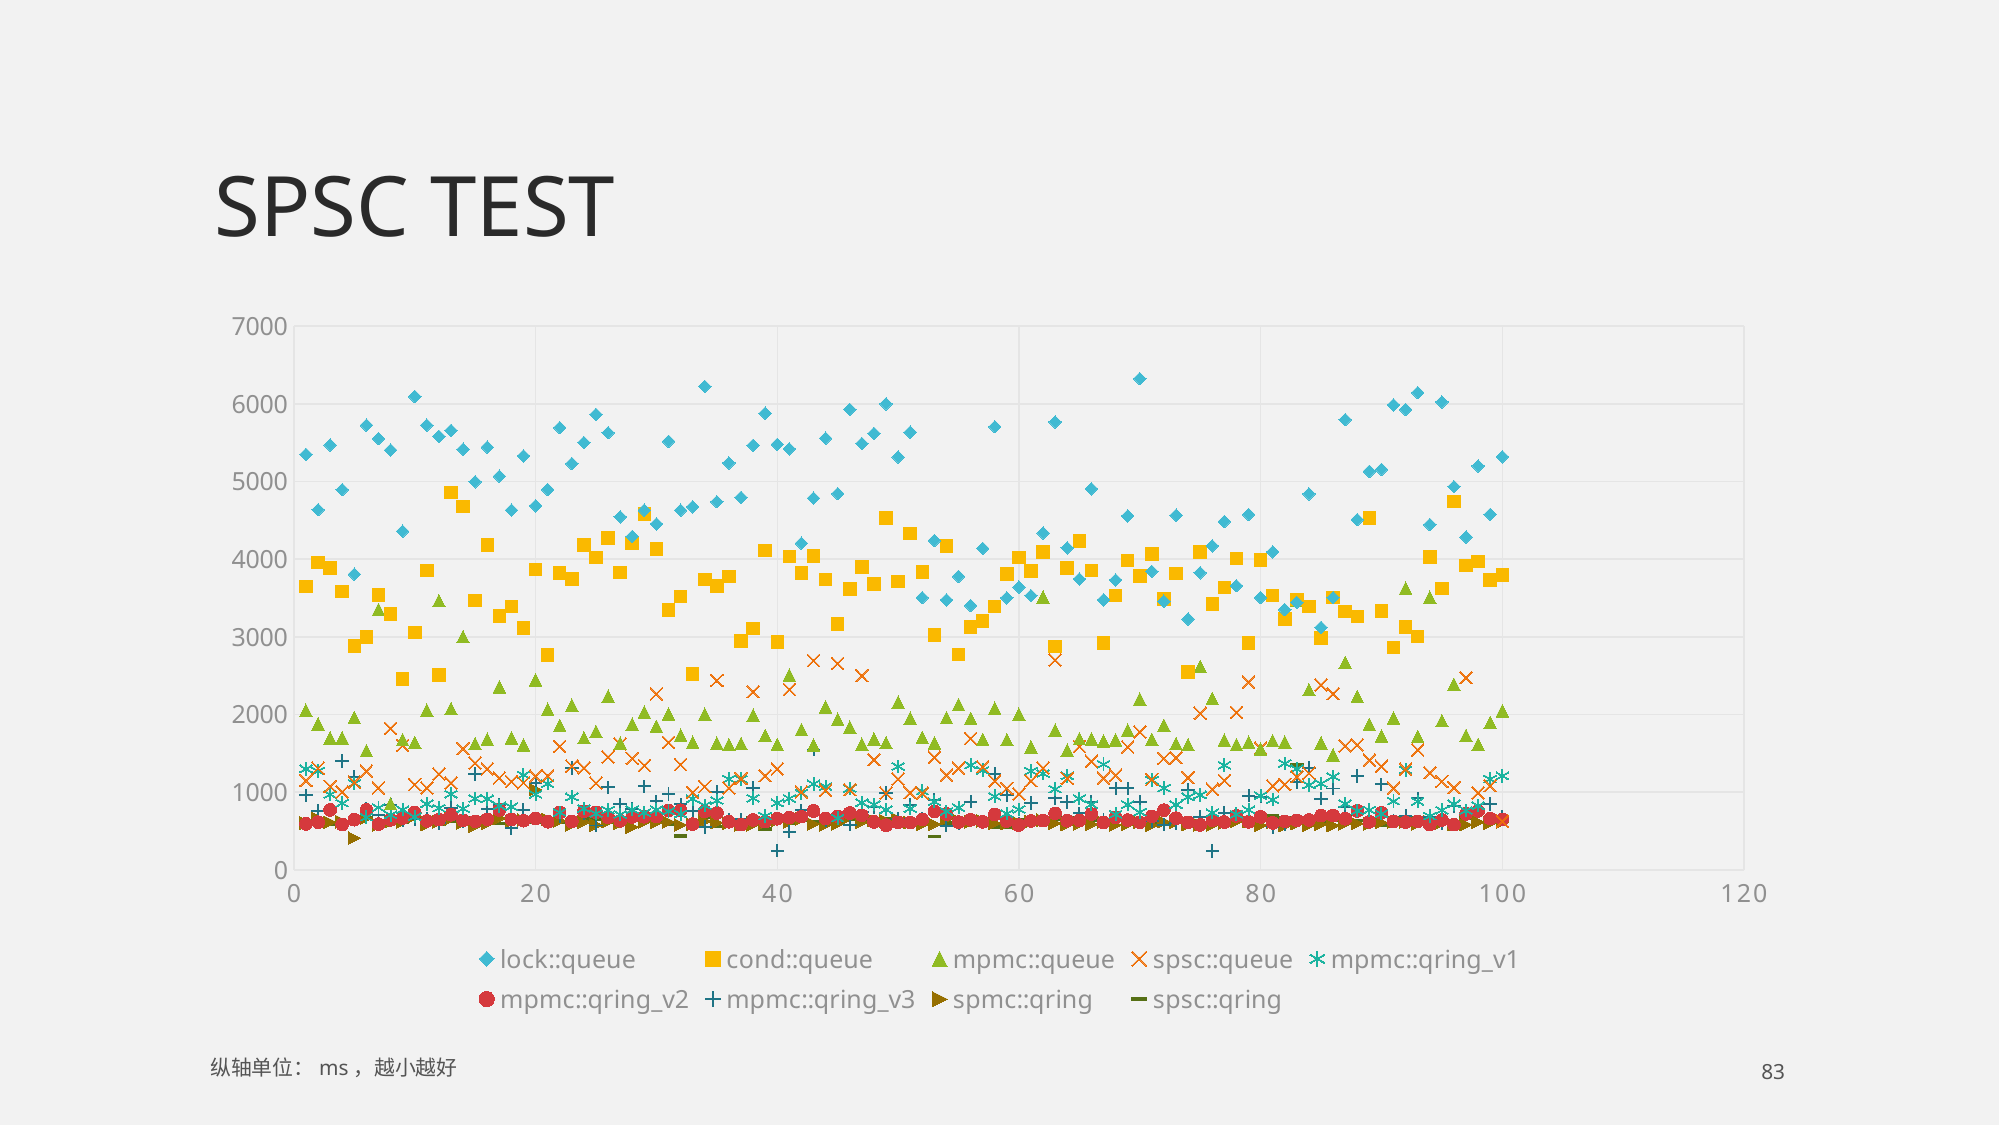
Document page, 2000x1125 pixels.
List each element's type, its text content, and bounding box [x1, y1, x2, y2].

chart [199, 294, 1800, 1023]
text_box 纵轴单位：ms，越小越好 [195, 1049, 473, 1088]
slide_number 83 [1612, 1057, 1800, 1088]
title SPSC Test [199, 45, 1800, 263]
